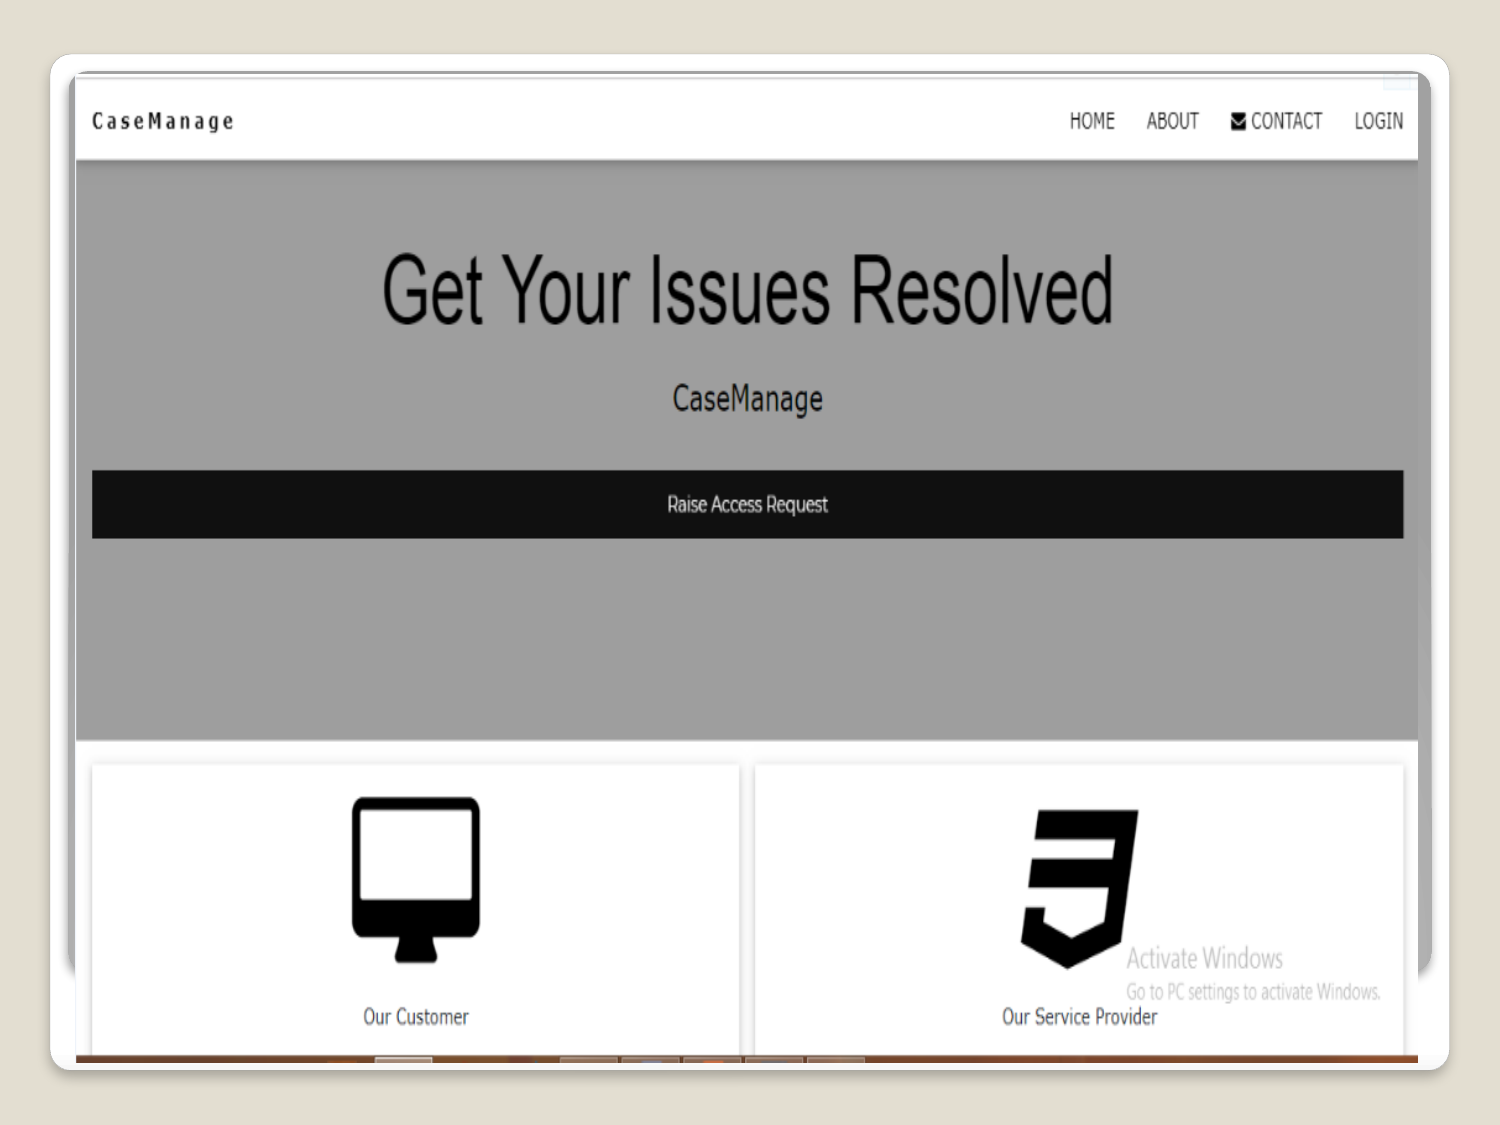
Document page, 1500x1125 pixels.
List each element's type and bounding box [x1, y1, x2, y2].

list [74, 74, 1418, 1063]
